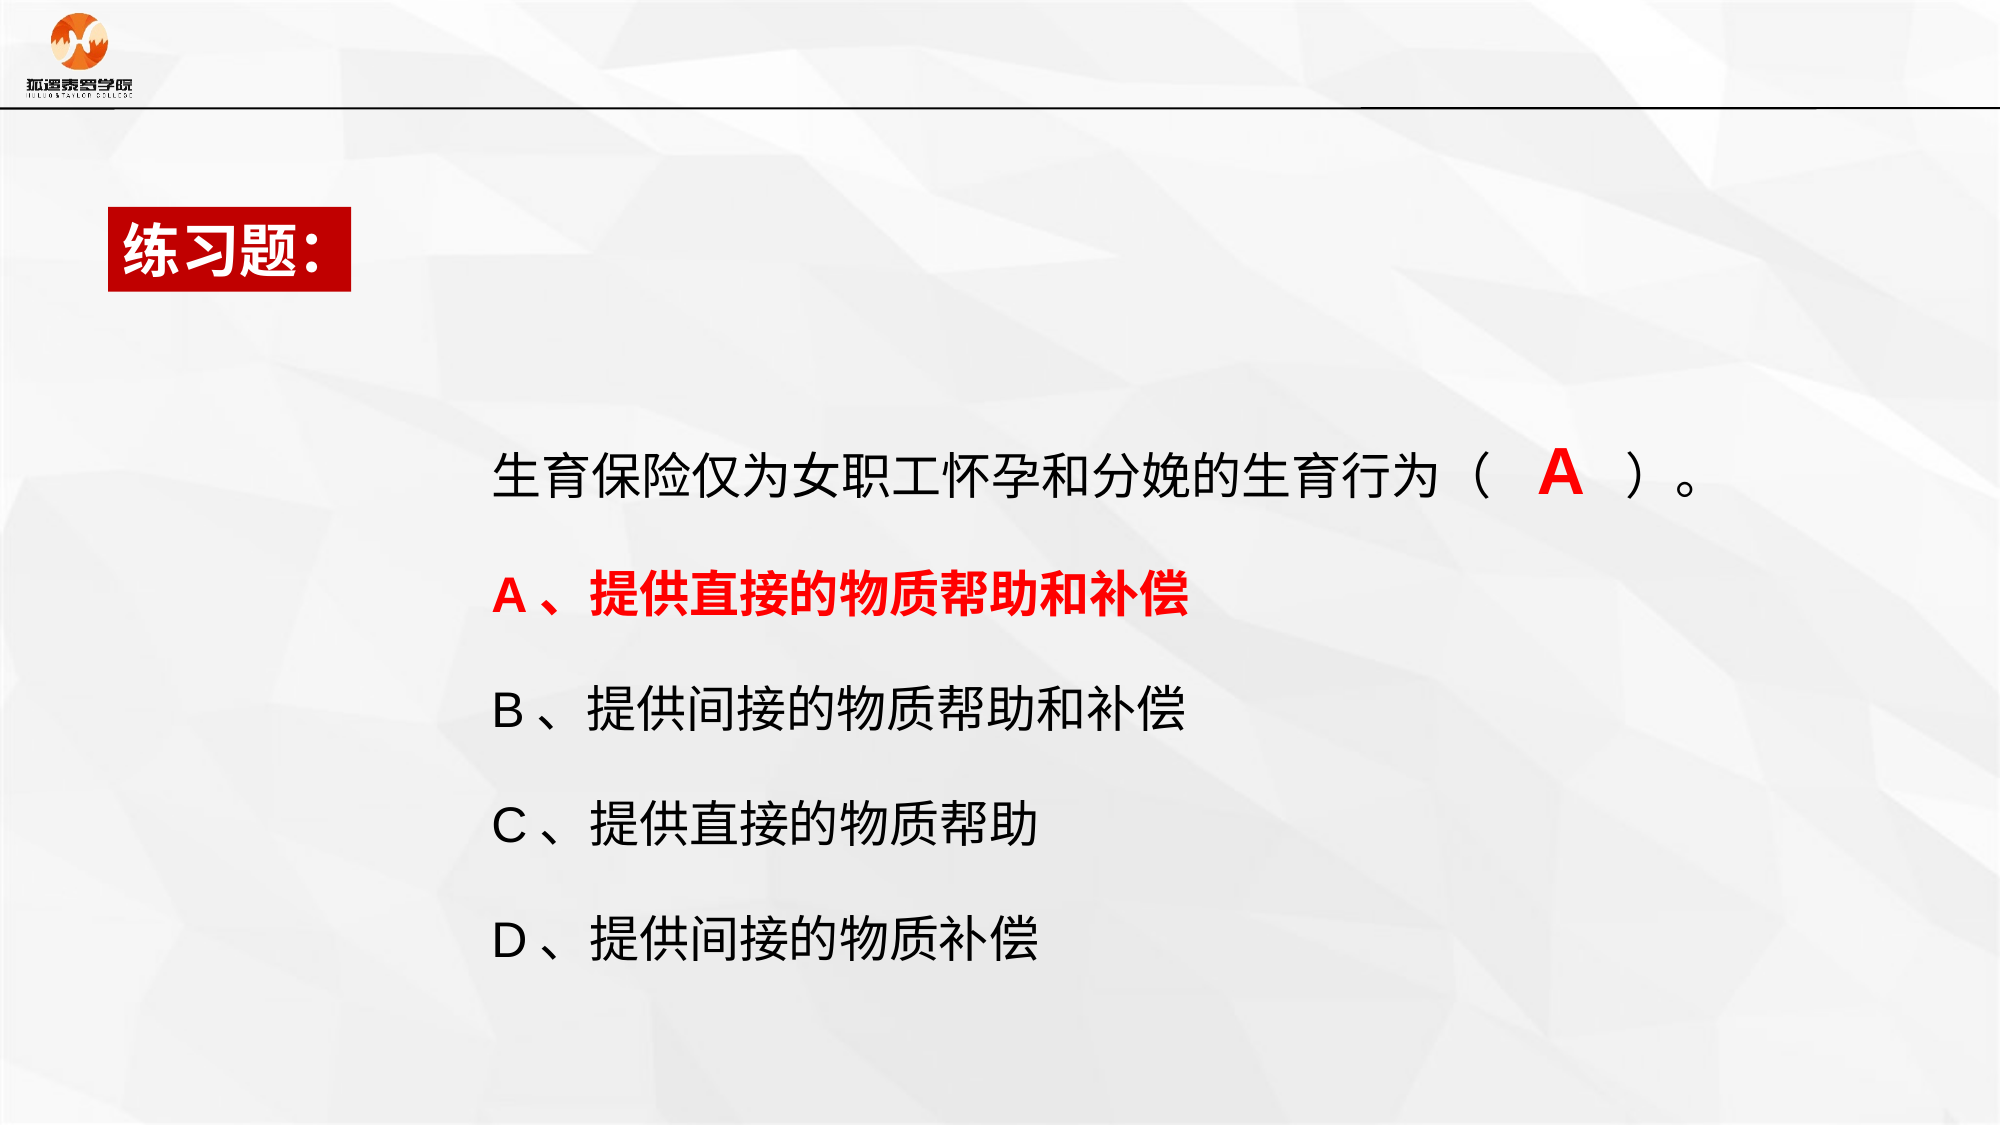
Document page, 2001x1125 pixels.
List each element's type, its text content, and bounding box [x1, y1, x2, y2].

picture [4, 0, 154, 111]
text_box 练习题： [108, 206, 352, 292]
subtitle 生育保险仅为女职工怀孕和分娩的生育行为（ A ）。 A、提供直接的物质帮助和补偿 B、提供间接的物质帮助和补偿 C、提供直接的物质帮助 D、提供间接的物质补偿 [476, 324, 1750, 1031]
